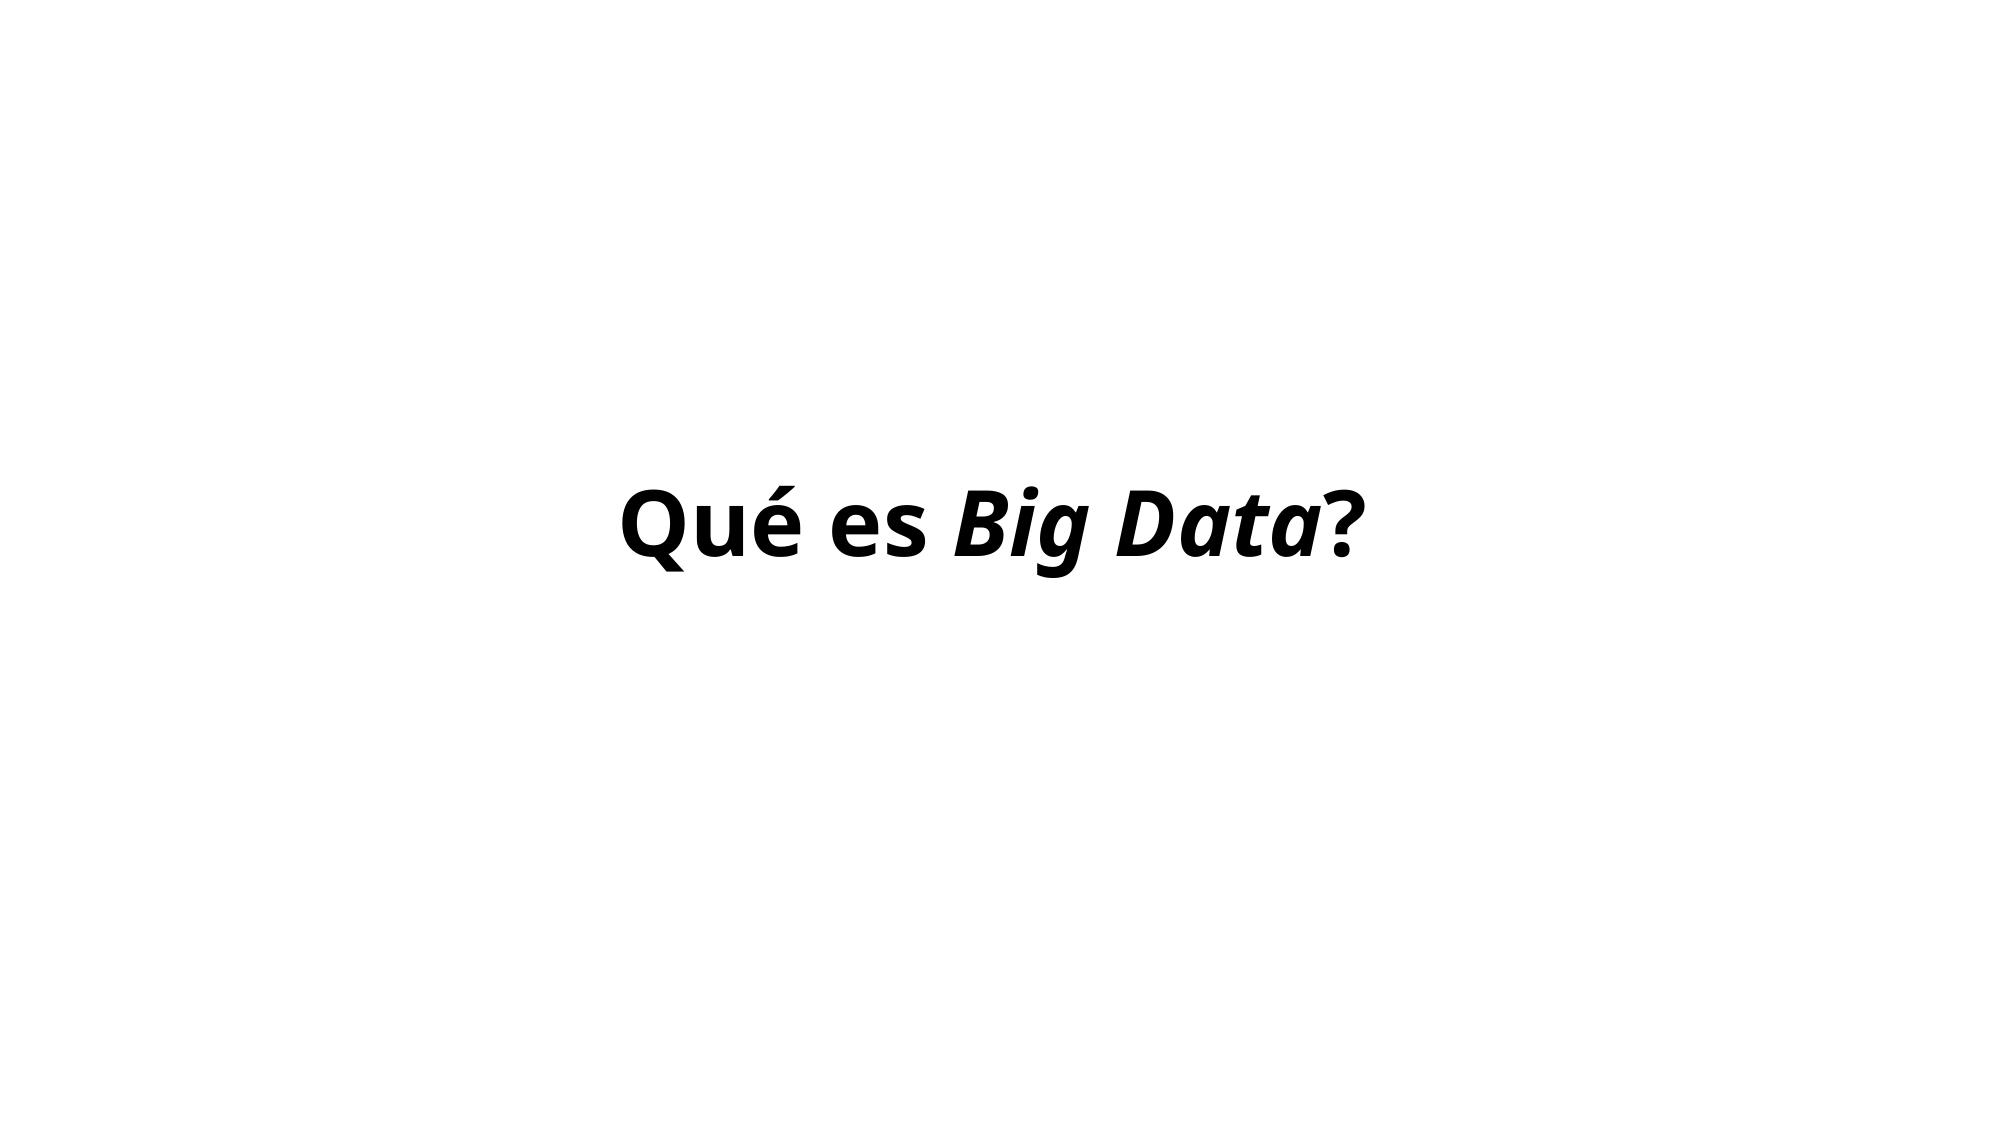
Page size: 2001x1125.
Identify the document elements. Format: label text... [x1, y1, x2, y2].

title Qué es Big Data? [130, 261, 1856, 794]
